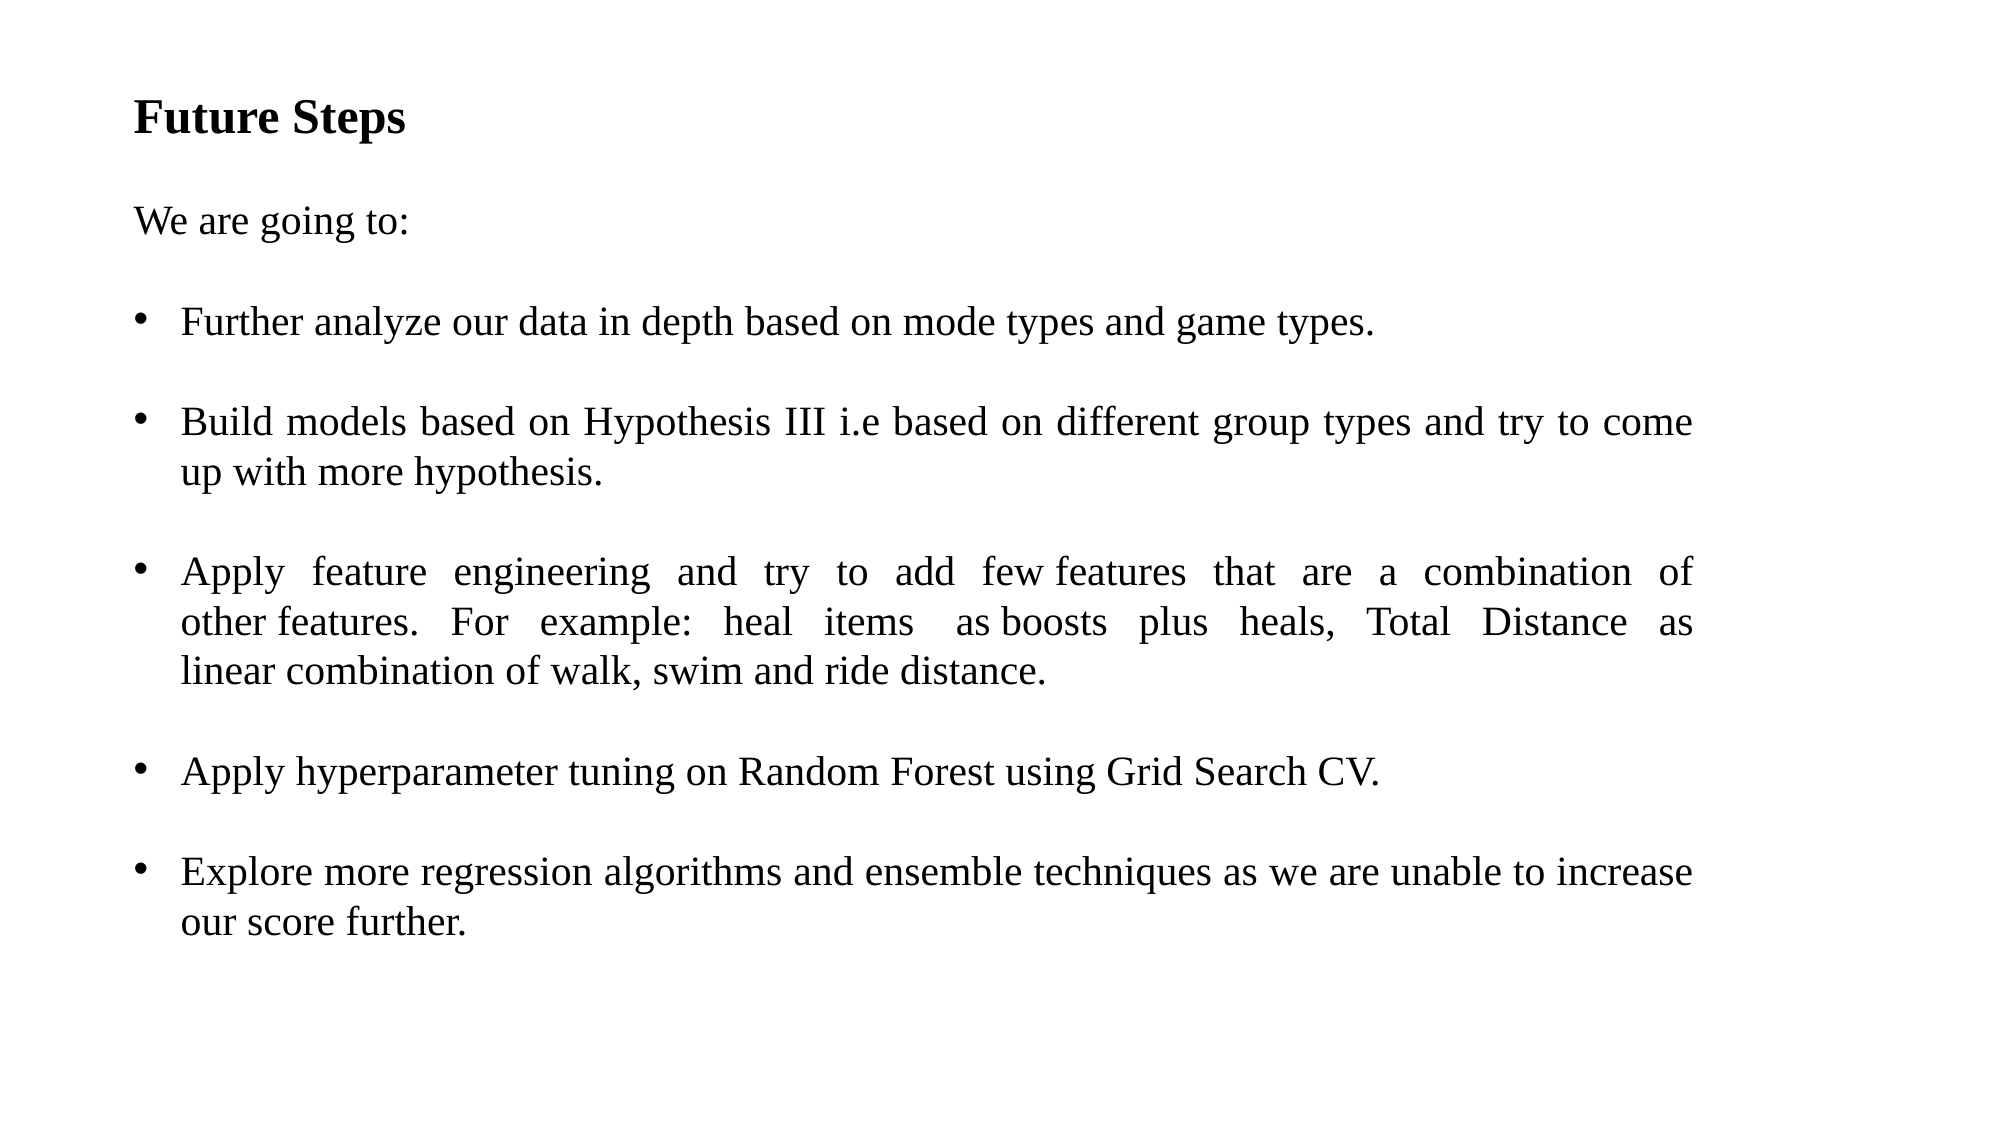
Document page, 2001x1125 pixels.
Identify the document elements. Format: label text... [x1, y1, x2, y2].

text_box Future Steps We are going to: Further analyze our data in depth based on mode types and game types. Build models based on Hypothesis III i.e based on different group types and try to come up with more hypothesis. Apply feature engineering and try to add few features that are a combination of other features. For example: heal items as boosts plus heals, Total Distance as linear combination of walk, swim and ride distance. Apply hyperparameter tuning on Random Forest using Grid Search CV. Explore more regression algorithms and ensemble techniques as we are unable to increase our score further. [118, 75, 1710, 951]
